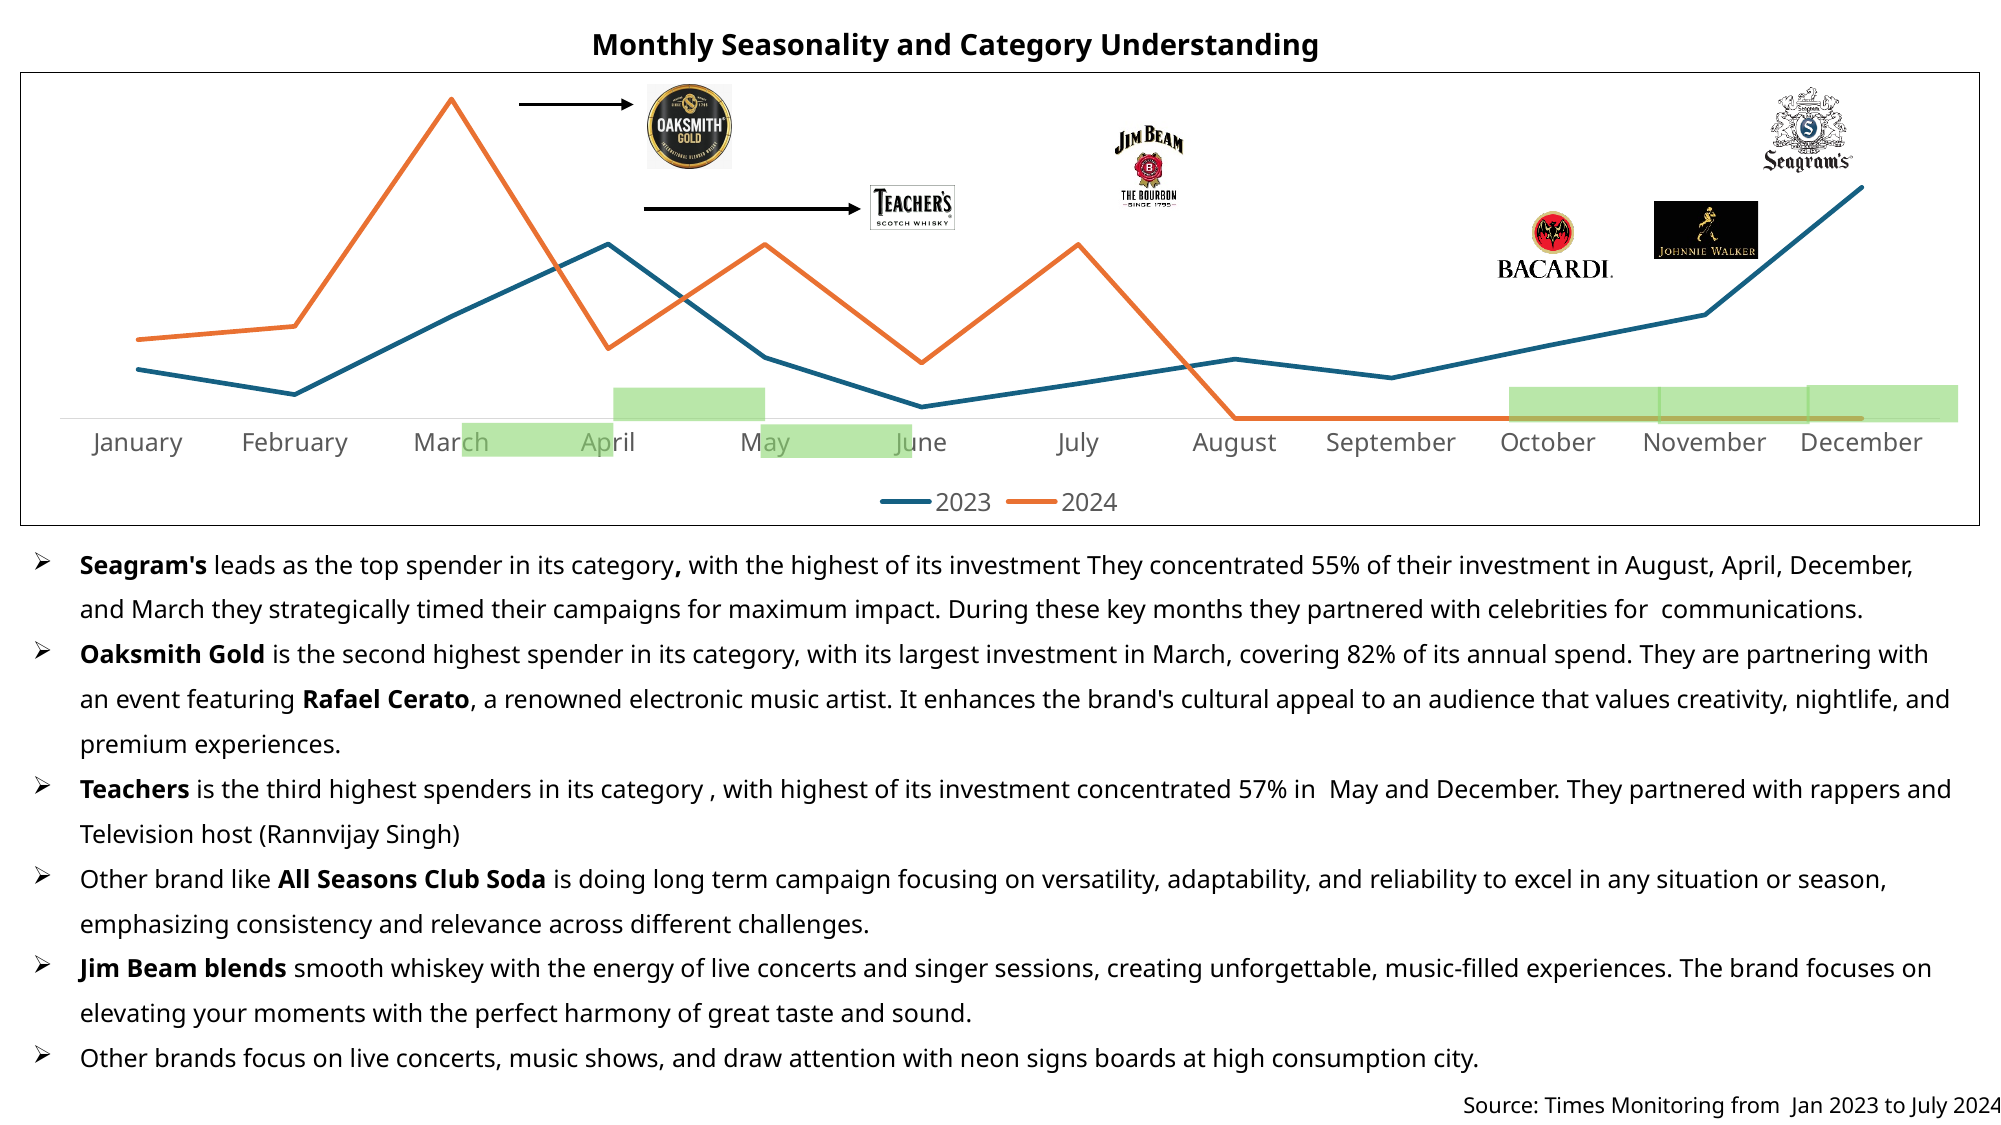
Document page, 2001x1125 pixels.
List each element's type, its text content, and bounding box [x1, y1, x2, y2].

text_box Source: Times Monitoring from Jan 2023 to July 2024 [1185, 1084, 2000, 1125]
text_box Seagram's leads as the top spender in its category, with the highest of its investment They concentrated 55% of their investment in August, April, December, and March they strategically timed their campaigns for maximum impact. During these key months they partnered with celebrities for communications. Oaksmith Gold is the second highest spender in its category, with its largest investment in March, covering 82% of its annual spend. They are partnering with an event featuring Rafael Cerato, a renowned electronic music artist. It enhances the brand's cultural appeal to an audience that values creativity, nightlife, and premium experiences. Teachers is the third highest spenders in its category , with highest of its investment concentrated 57% in May and December. They partnered with rappers and Television host (Rannvijay Singh) Other brand like All Seasons Club Soda is doing long term campaign focusing on versatility, adaptability, and reliability to excel in any situation or season, emphasizing consistency and relevance across different challenges. Jim Beam blends smooth whiskey with the energy of live concerts and singer sessions, creating unforgettable, music-filled experiences. The brand focuses on elevating your moments with the perfect harmony of great taste and sound. Other brands focus on live concerts, music shows, and draw attention with neon signs boards at high consumption city. [18, 526, 1977, 1081]
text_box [20, 71, 1980, 526]
text_box Monthly Seasonality and Category Understanding [497, 18, 1415, 69]
